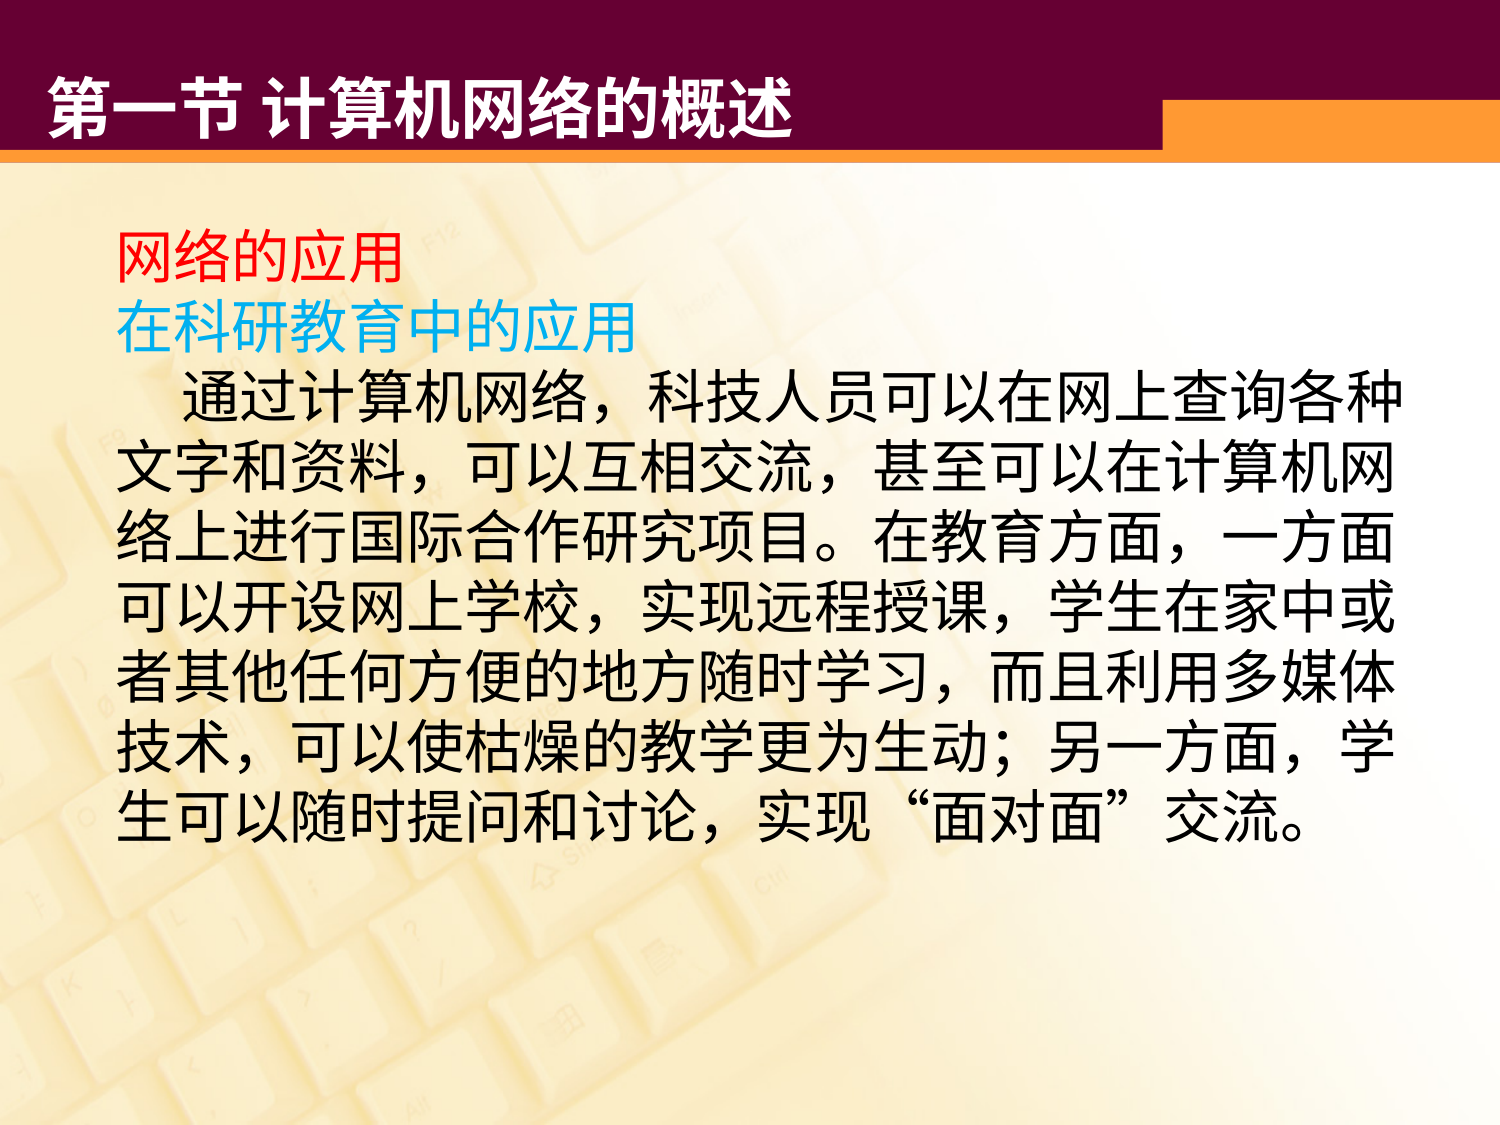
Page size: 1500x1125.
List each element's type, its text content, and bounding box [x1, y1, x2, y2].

list 网络的应用 在科研教育中的应用 通过计算机网络，科技人员可以在网上查询各种文字和资料，可以互相交流，甚至可以在计算机网络上进行国际合作研究项目。在教育方面，一方面可以开设网上学校，实现远程授课，学生在家中或者其他任何方便的地方随时学习，而且利用多媒体技术，可以使枯燥的教学更为生动；另一方面，学生可以随时提问和讨论，实现“面对面”交流。 [100, 212, 1426, 1013]
picture [0, 163, 1500, 1125]
title 第一节 计算机网络的概述 [29, 50, 1338, 164]
